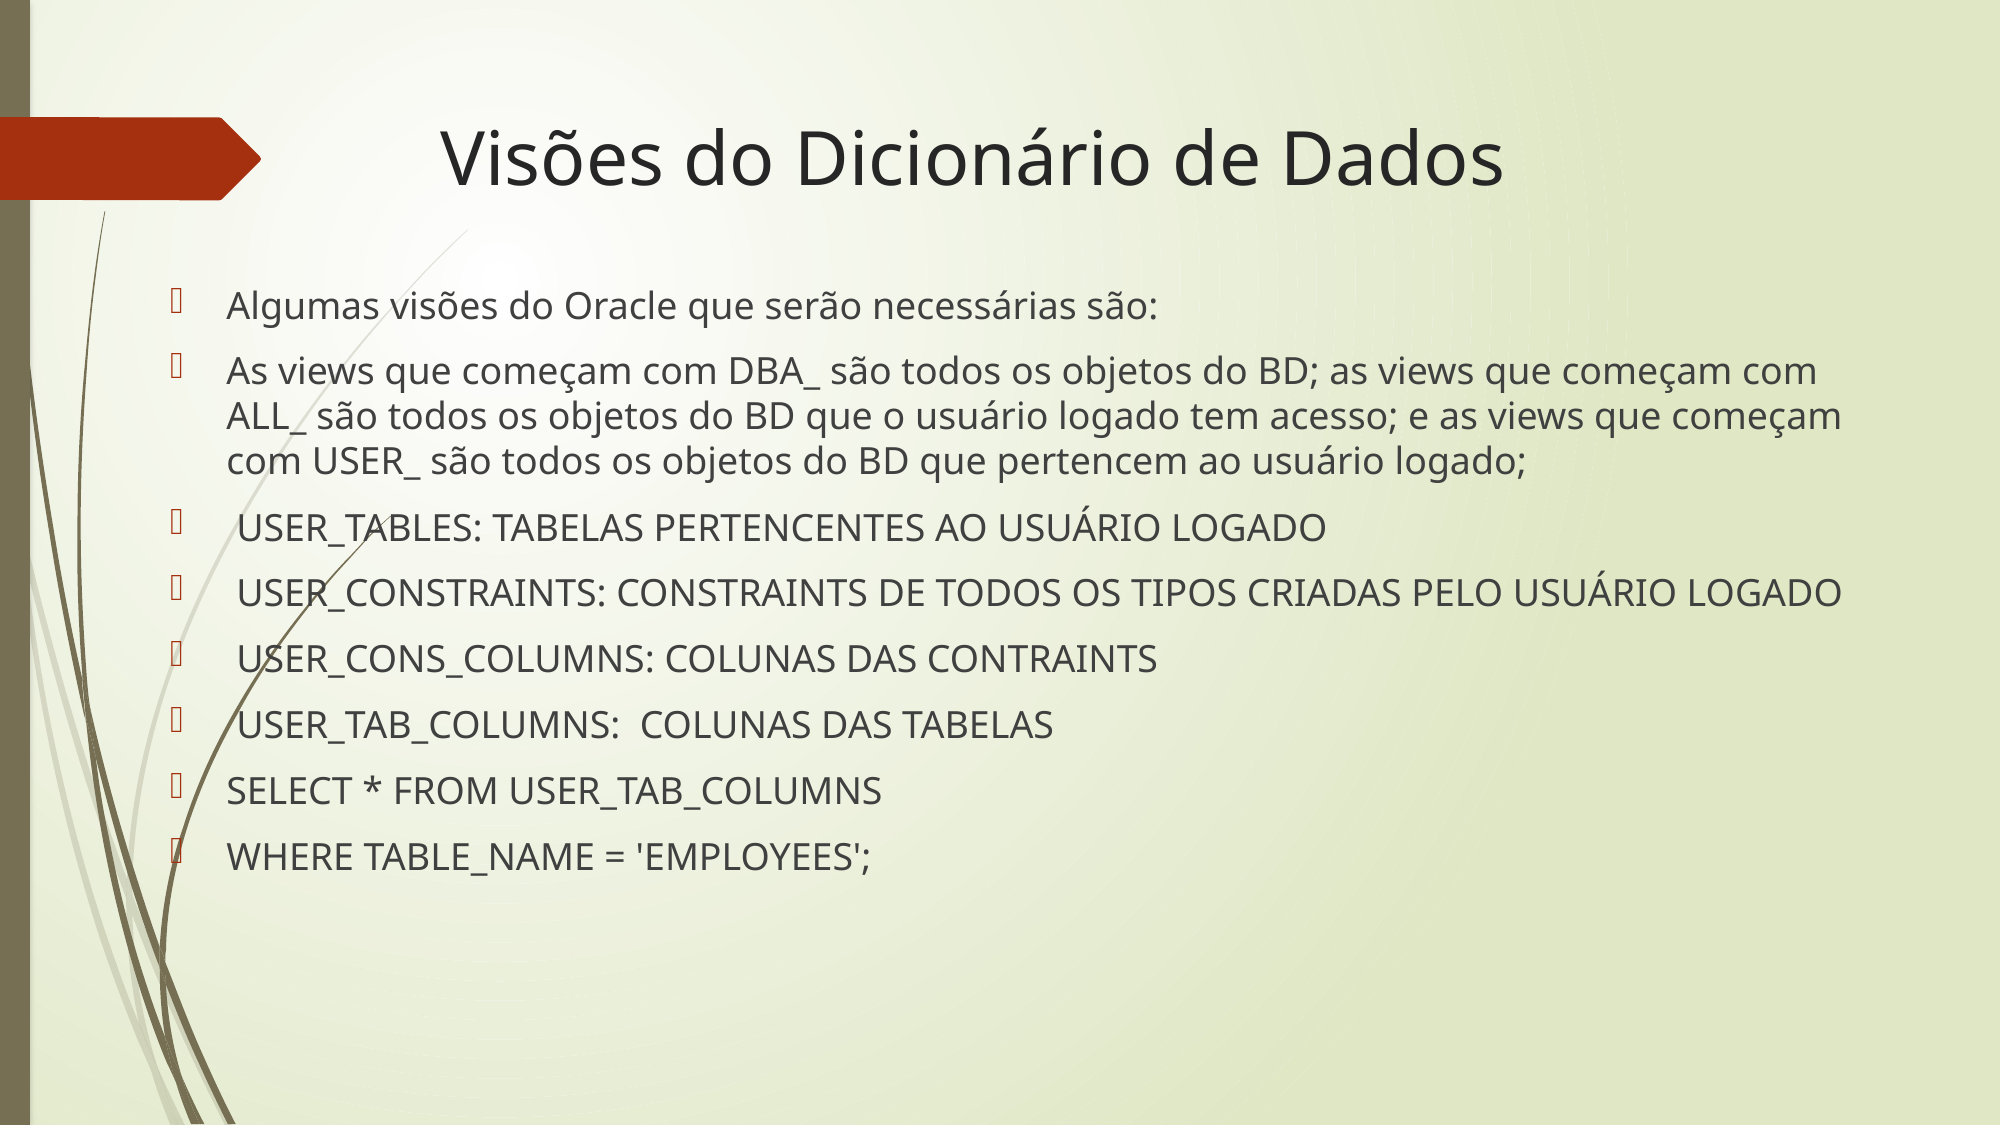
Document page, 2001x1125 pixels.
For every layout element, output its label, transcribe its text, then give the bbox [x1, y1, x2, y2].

title Visões do Dicionário de Dados [425, 102, 1888, 208]
list Algumas visões do Oracle que serão necessárias são: As views que começam com DBA_ são todos os objetos do BD; as views que começam com ALL_ são todos os objetos do BD que o usuário logado tem acesso; e as views que começam com USER_ são todos os objetos do BD que pertencem ao usuário logado; USER_TABLES: TABELAS PERTENCENTES AO USUÁRIO LOGADO USER_CONSTRAINTS: CONSTRAINTS DE TODOS OS TIPOS CRIADAS PELO USUÁRIO LOGADO USER_CONS_COLUMNS: COLUNAS DAS CONTRAINTS USER_TAB_COLUMNS: COLUNAS DAS TABELAS SELECT * FROM USER_TAB_COLUMNS WHERE TABLE_NAME = 'EMPLOYEES'; [155, 208, 1888, 1080]
